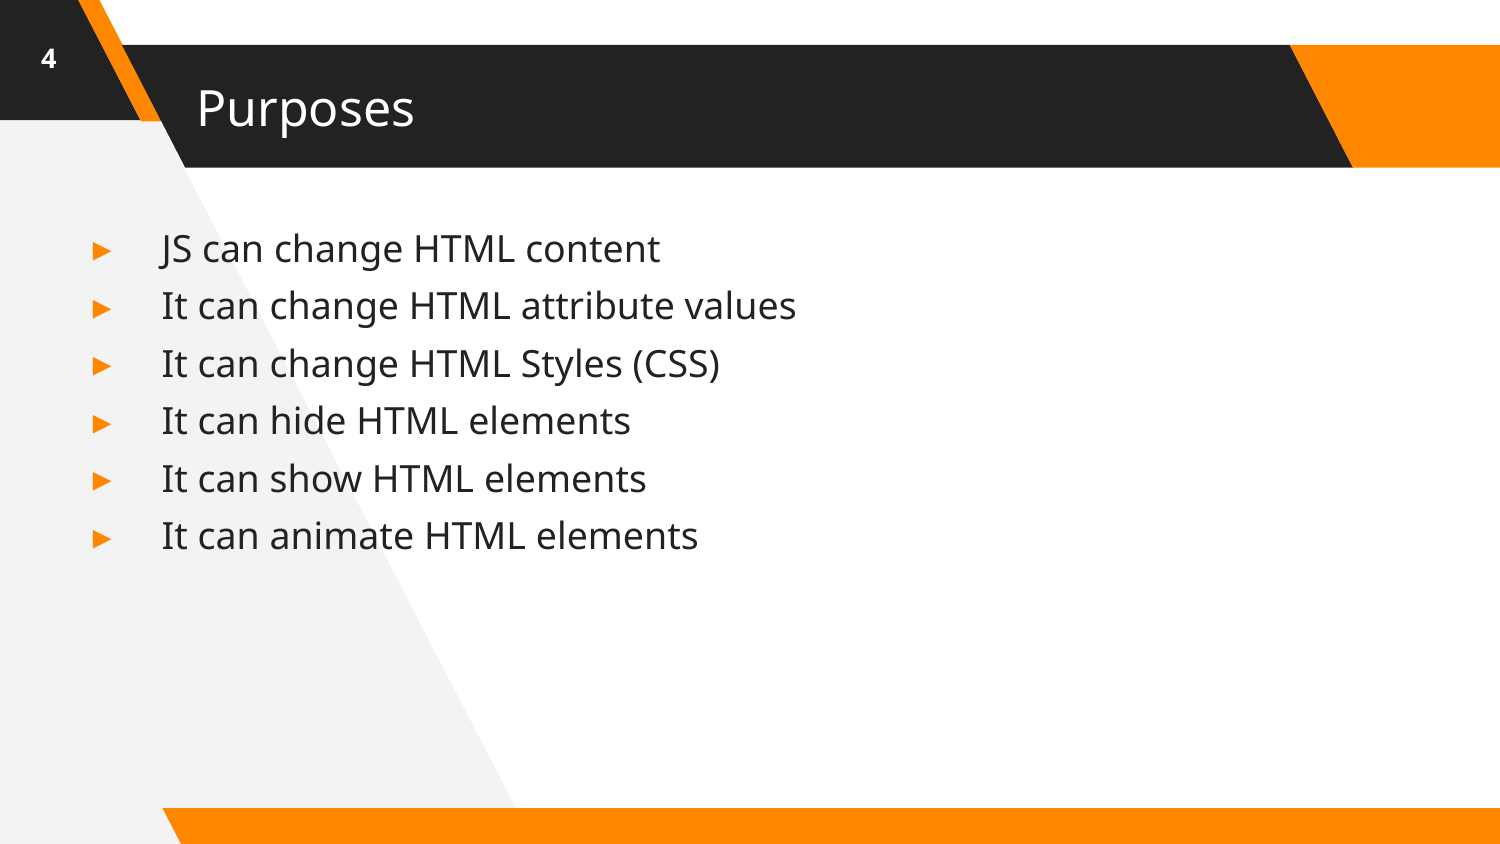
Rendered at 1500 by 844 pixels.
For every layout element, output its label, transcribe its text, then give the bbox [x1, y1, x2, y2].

title Purposes [181, 45, 1285, 169]
slide_number 4 [0, 0, 98, 121]
list JS can change HTML content It can change HTML attribute values It can change HTML Styles (CSS) It can hide HTML elements It can show HTML elements It can animate HTML elements [71, 209, 1425, 808]
